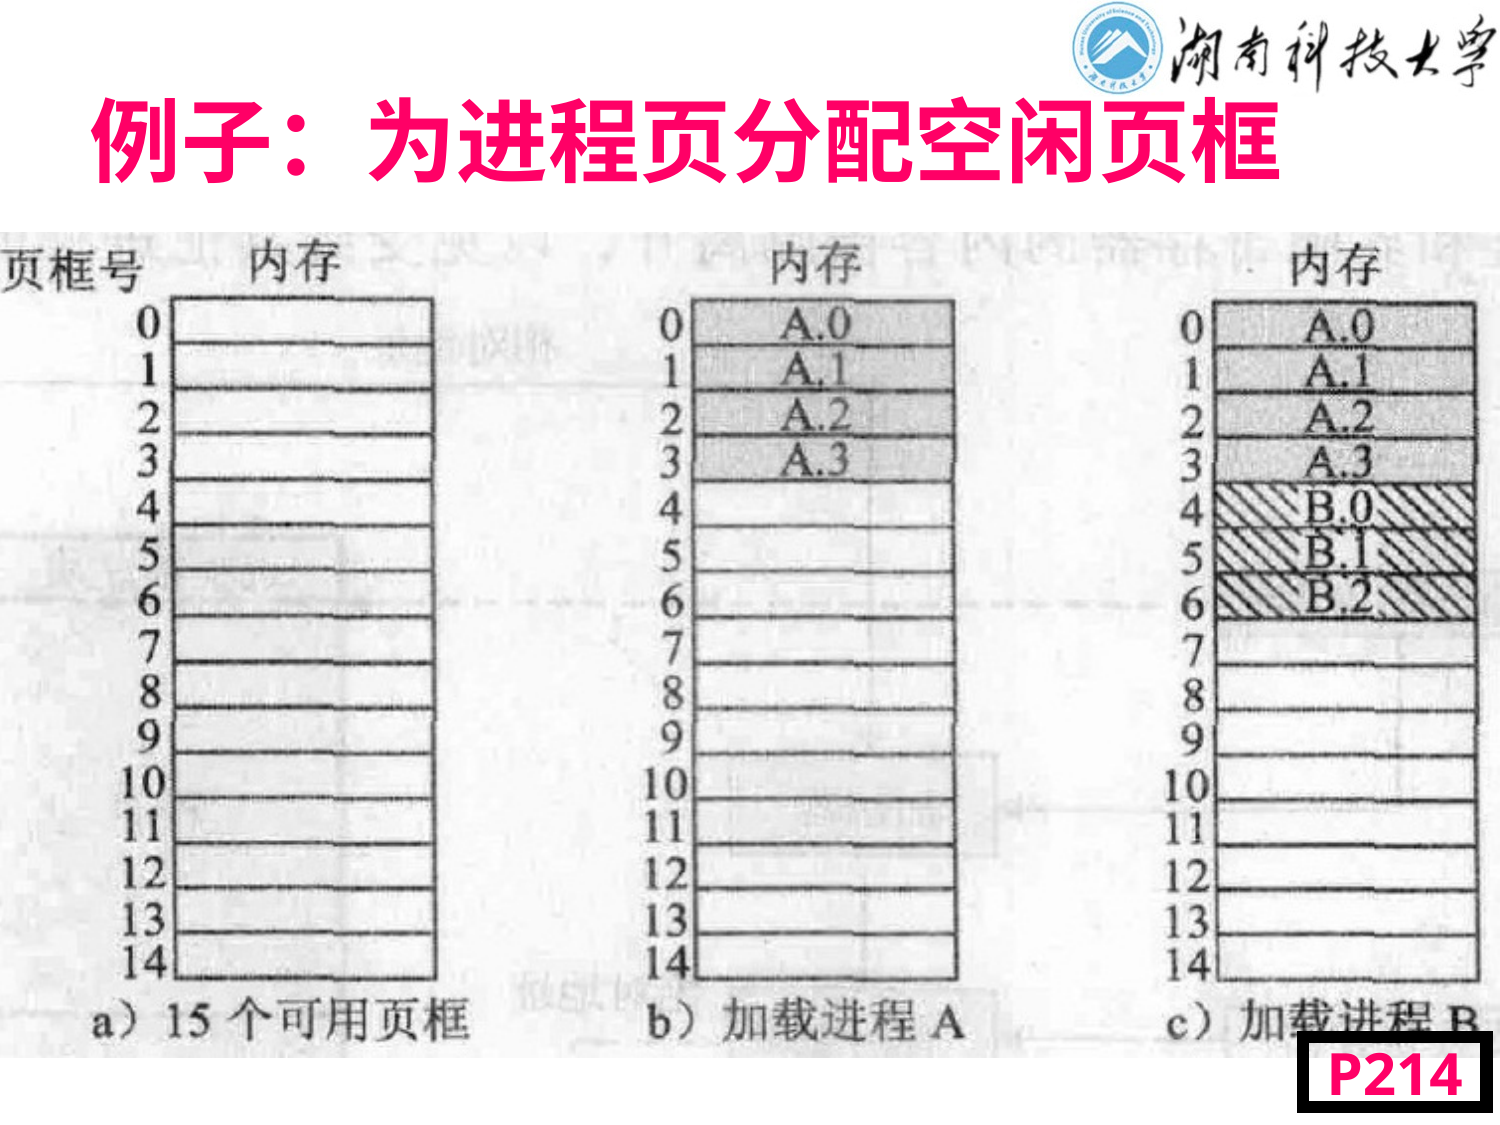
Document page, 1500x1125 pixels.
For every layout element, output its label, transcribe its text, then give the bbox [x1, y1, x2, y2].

title 例子：为进程页分配空闲页框 [74, 44, 1426, 232]
picture [1069, 0, 1500, 97]
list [0, 232, 1500, 1058]
text_box P214 [1302, 1058, 1487, 1108]
